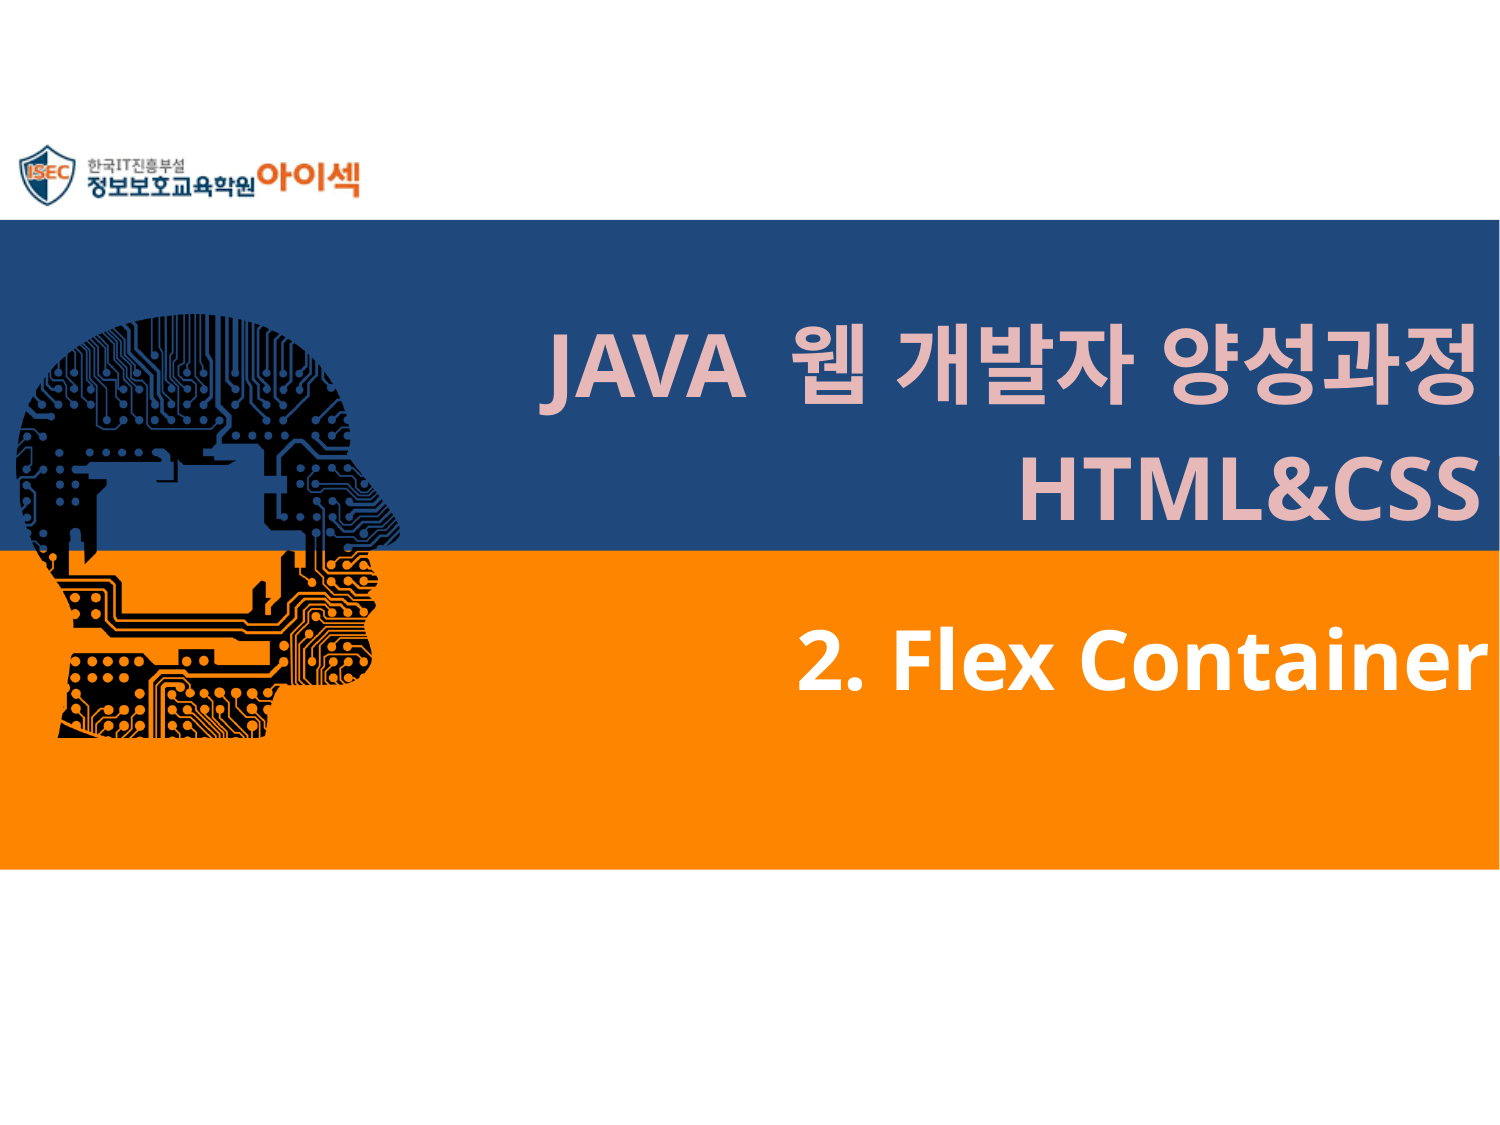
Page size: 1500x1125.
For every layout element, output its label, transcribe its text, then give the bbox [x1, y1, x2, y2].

subtitle JAVA 웹 개발자 양성과정 HTML&CSS [448, 302, 1499, 504]
title 2. Flex Container [0, 574, 1500, 740]
picture [16, 314, 400, 574]
picture [0, 28, 400, 219]
